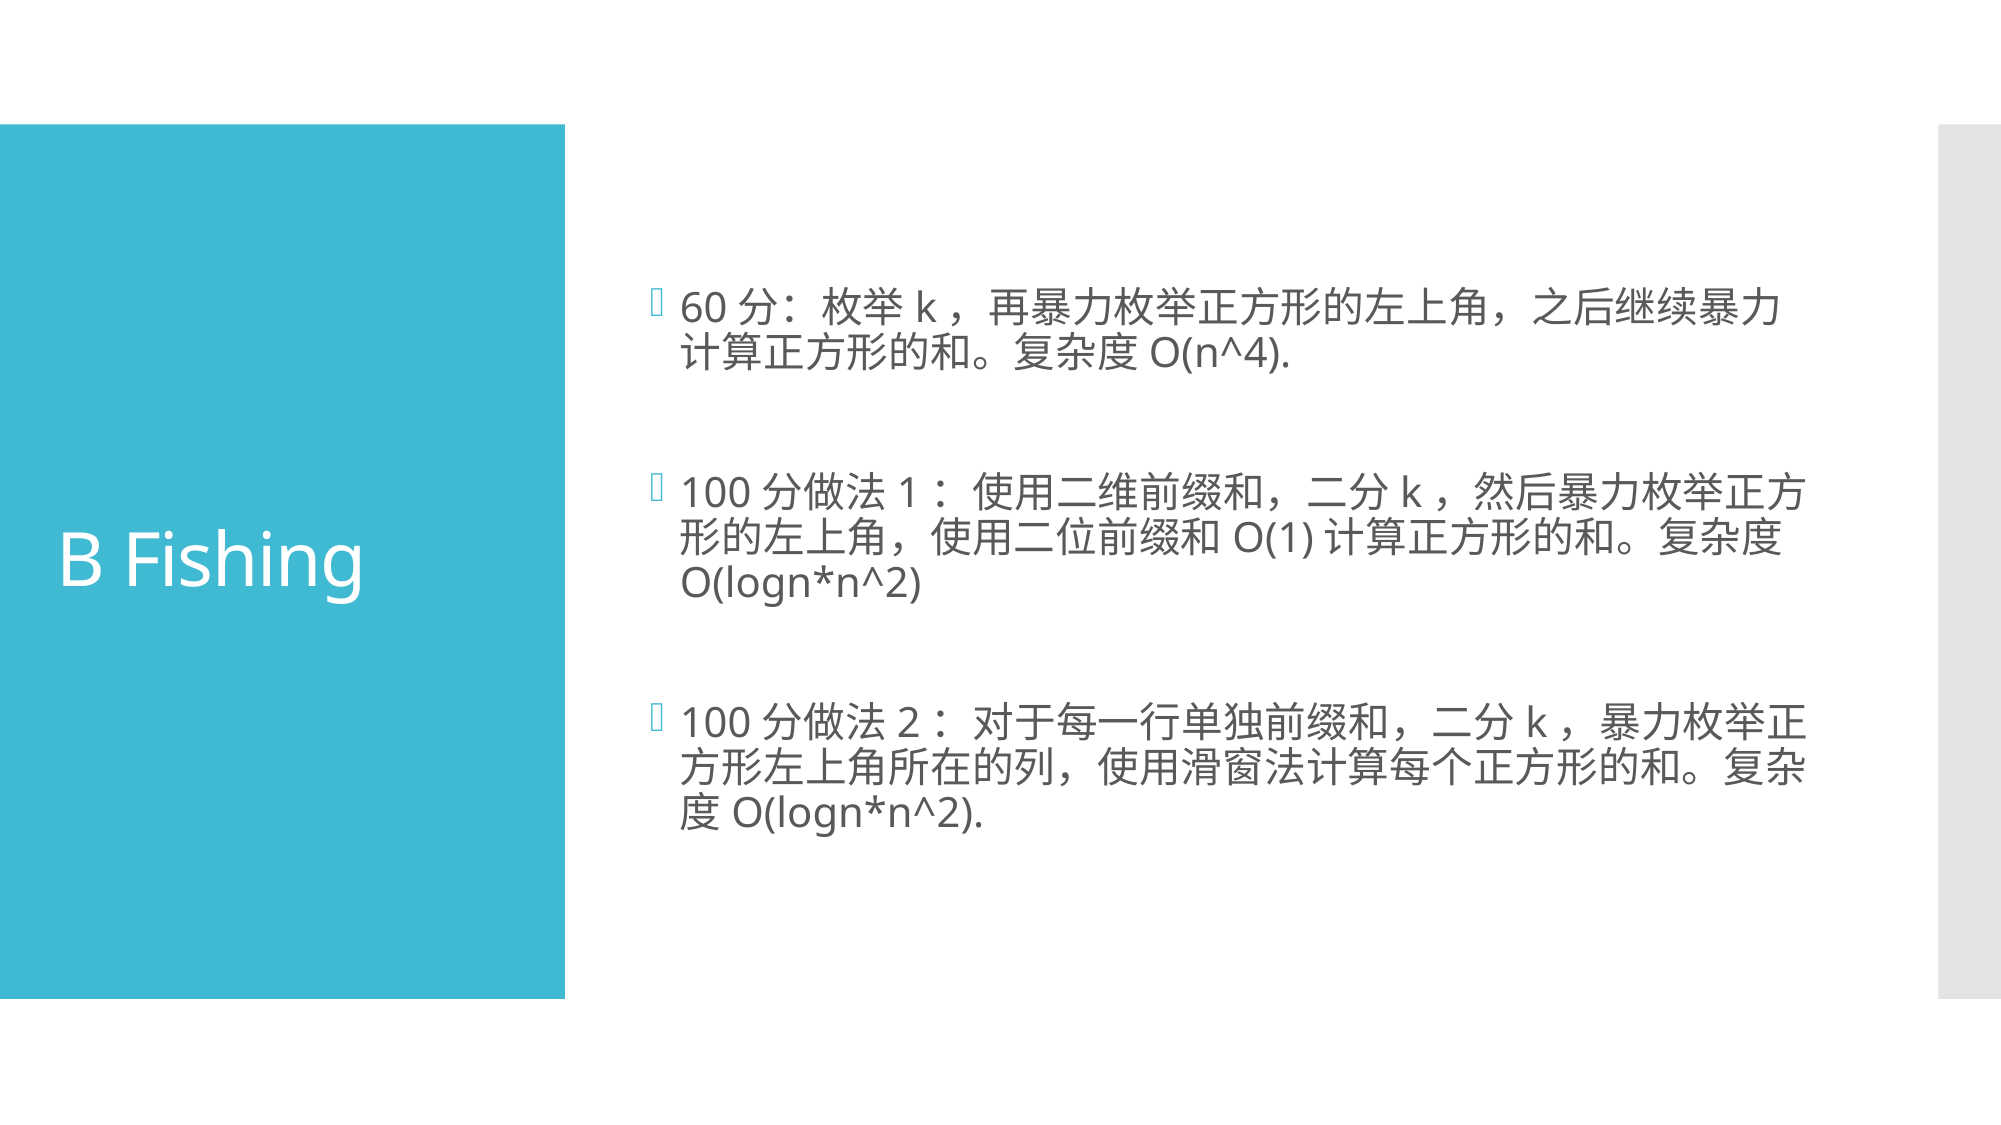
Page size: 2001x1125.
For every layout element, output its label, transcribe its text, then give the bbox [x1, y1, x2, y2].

title B Fishing [41, 184, 525, 940]
list 60分：枚举k，再暴力枚举正方形的左上角，之后继续暴力计算正方形的和。复杂度O(n^4). 100分做法1：使用二维前缀和，二分k，然后暴力枚举正方形的左上角，使用二位前缀和O(1)计算正方形的和。复杂度O(logn*n^2) 100分做法2：对于每一行单独前缀和，二分k，暴力枚举正方形左上角所在的列，使用滑窗法计算每个正方形的和。复杂度O(logn*n^2). [634, 141, 1835, 982]
